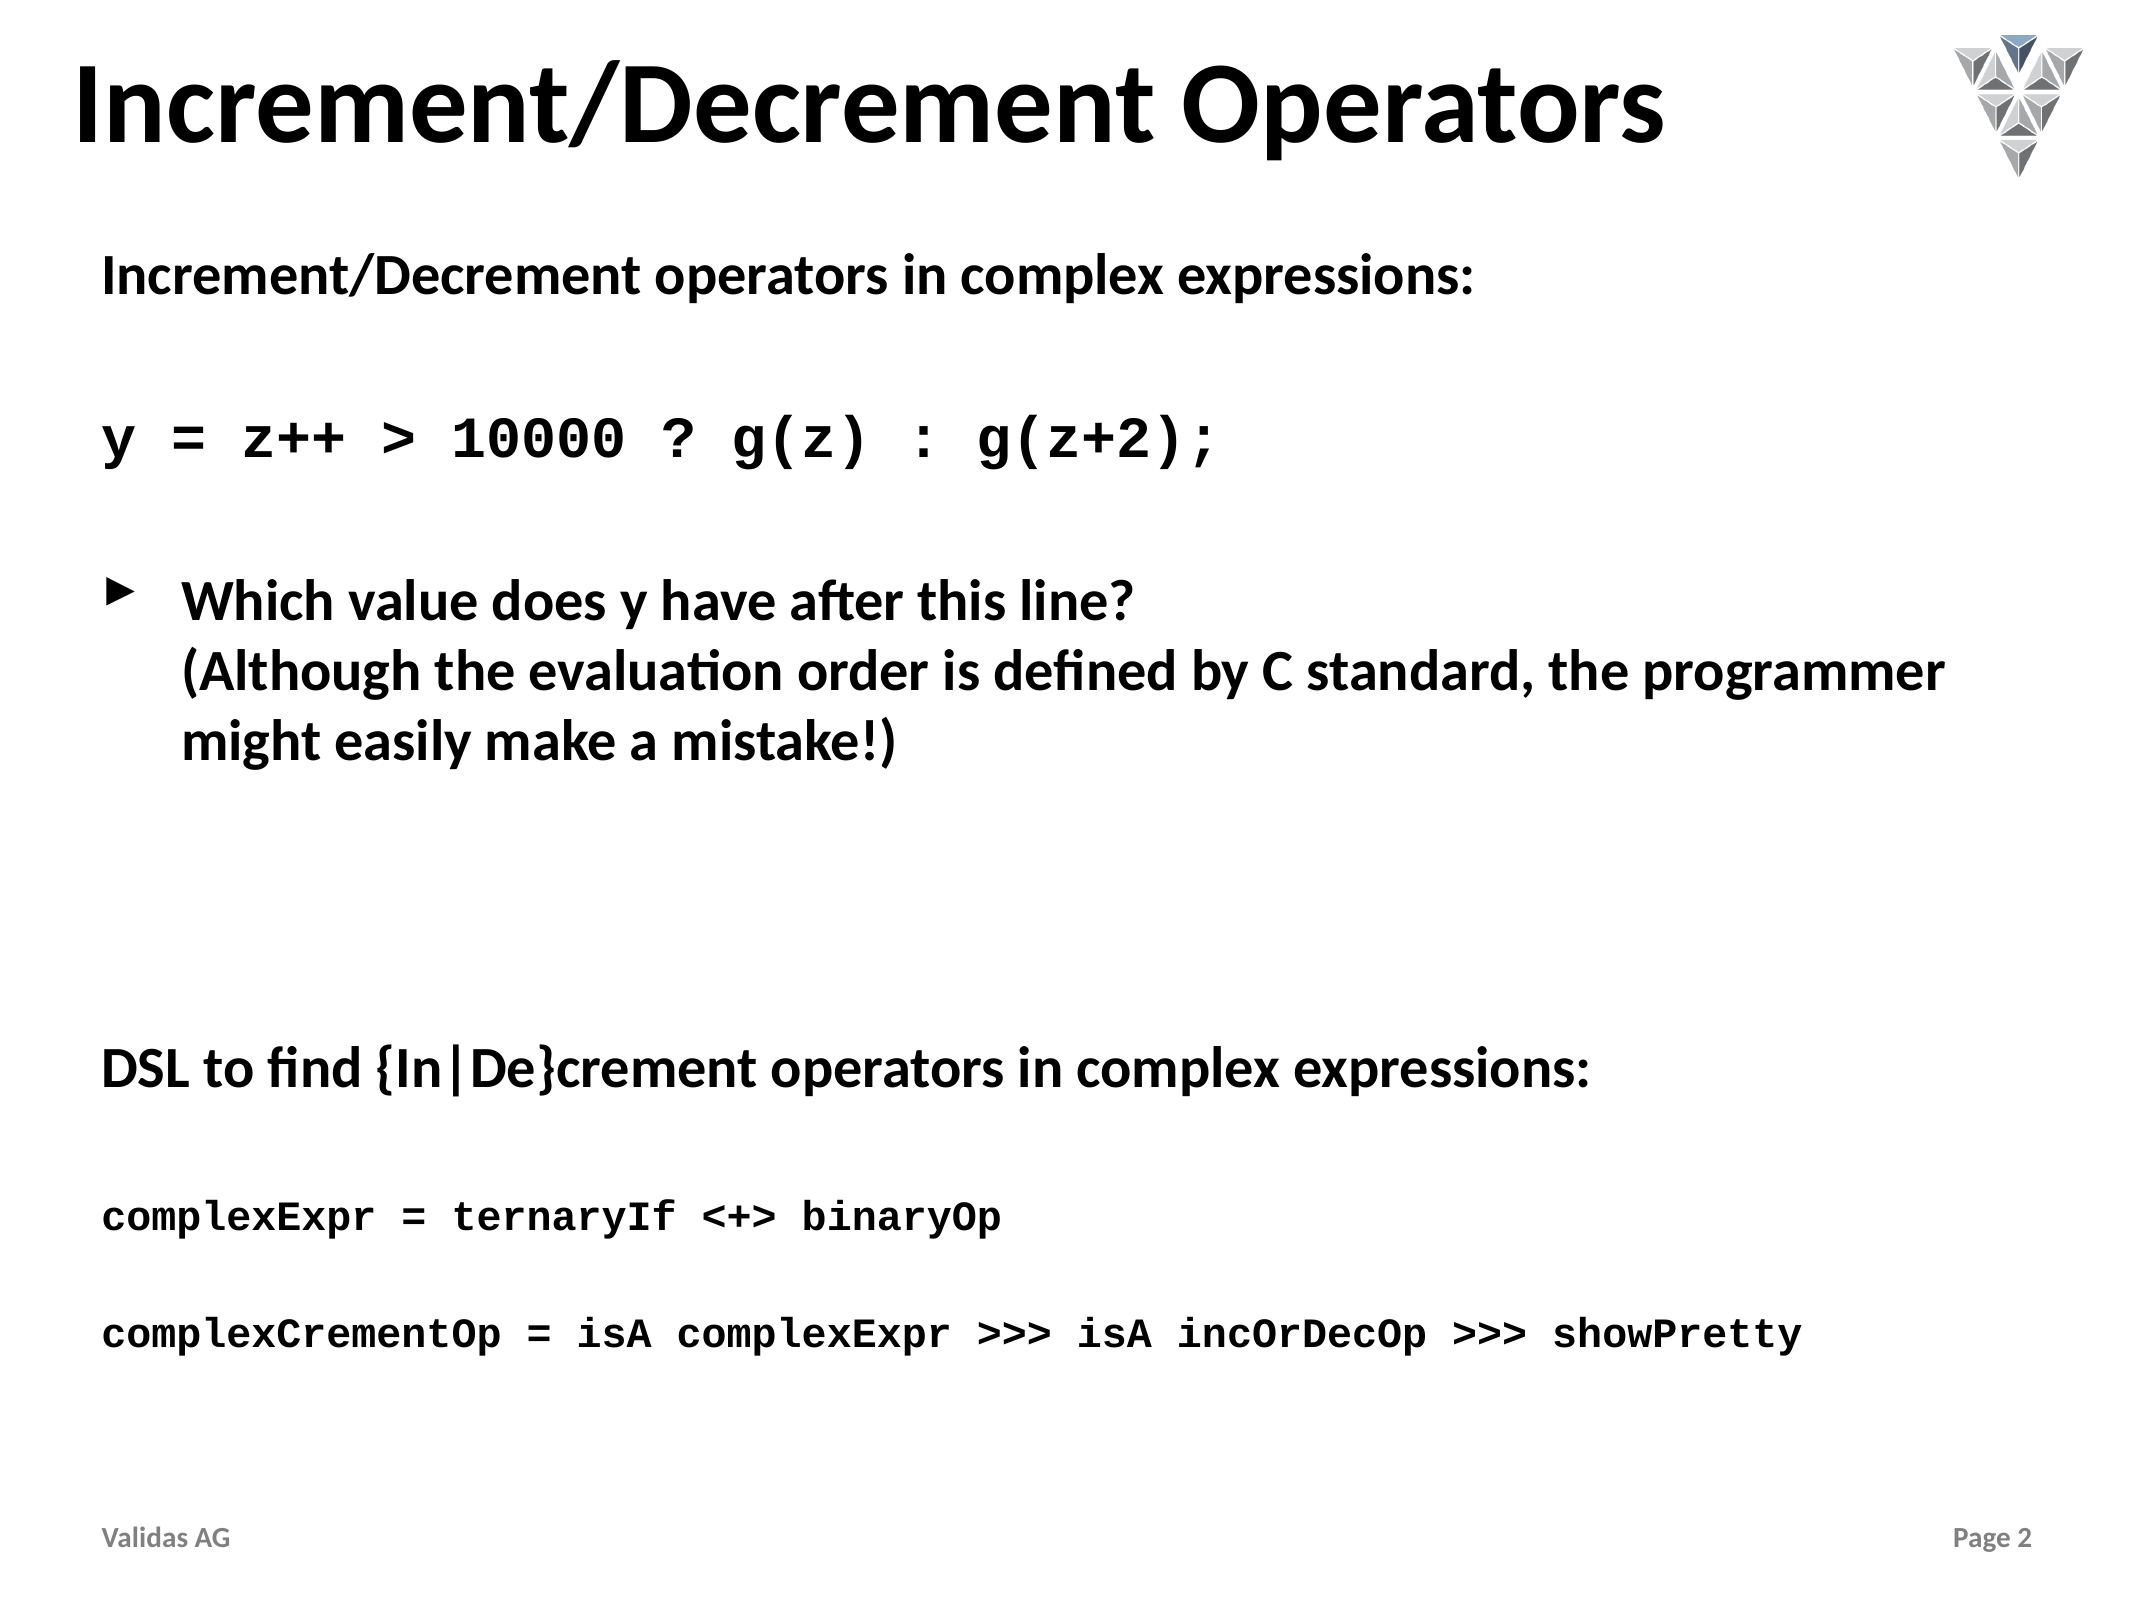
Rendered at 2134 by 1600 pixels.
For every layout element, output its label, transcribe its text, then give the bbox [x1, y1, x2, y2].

title Increment/Decrement Operators [72, 15, 1835, 170]
list Increment/Decrement operators in complex expressions: y = z++ > 10000 ? g(z) : g(z+2); Which value does y have after this line? (Although the evaluation order is defined by C standard, the programmer might easily make a mistake!) DSL to find {In|De}crement operators in complex expressions: complexExpr = ternaryIf <+> binaryOp complexCrementOp = isA complexExpr >>> isA incOrDecOp >>> showPretty [80, 225, 2054, 1423]
picture [1954, 35, 2083, 177]
